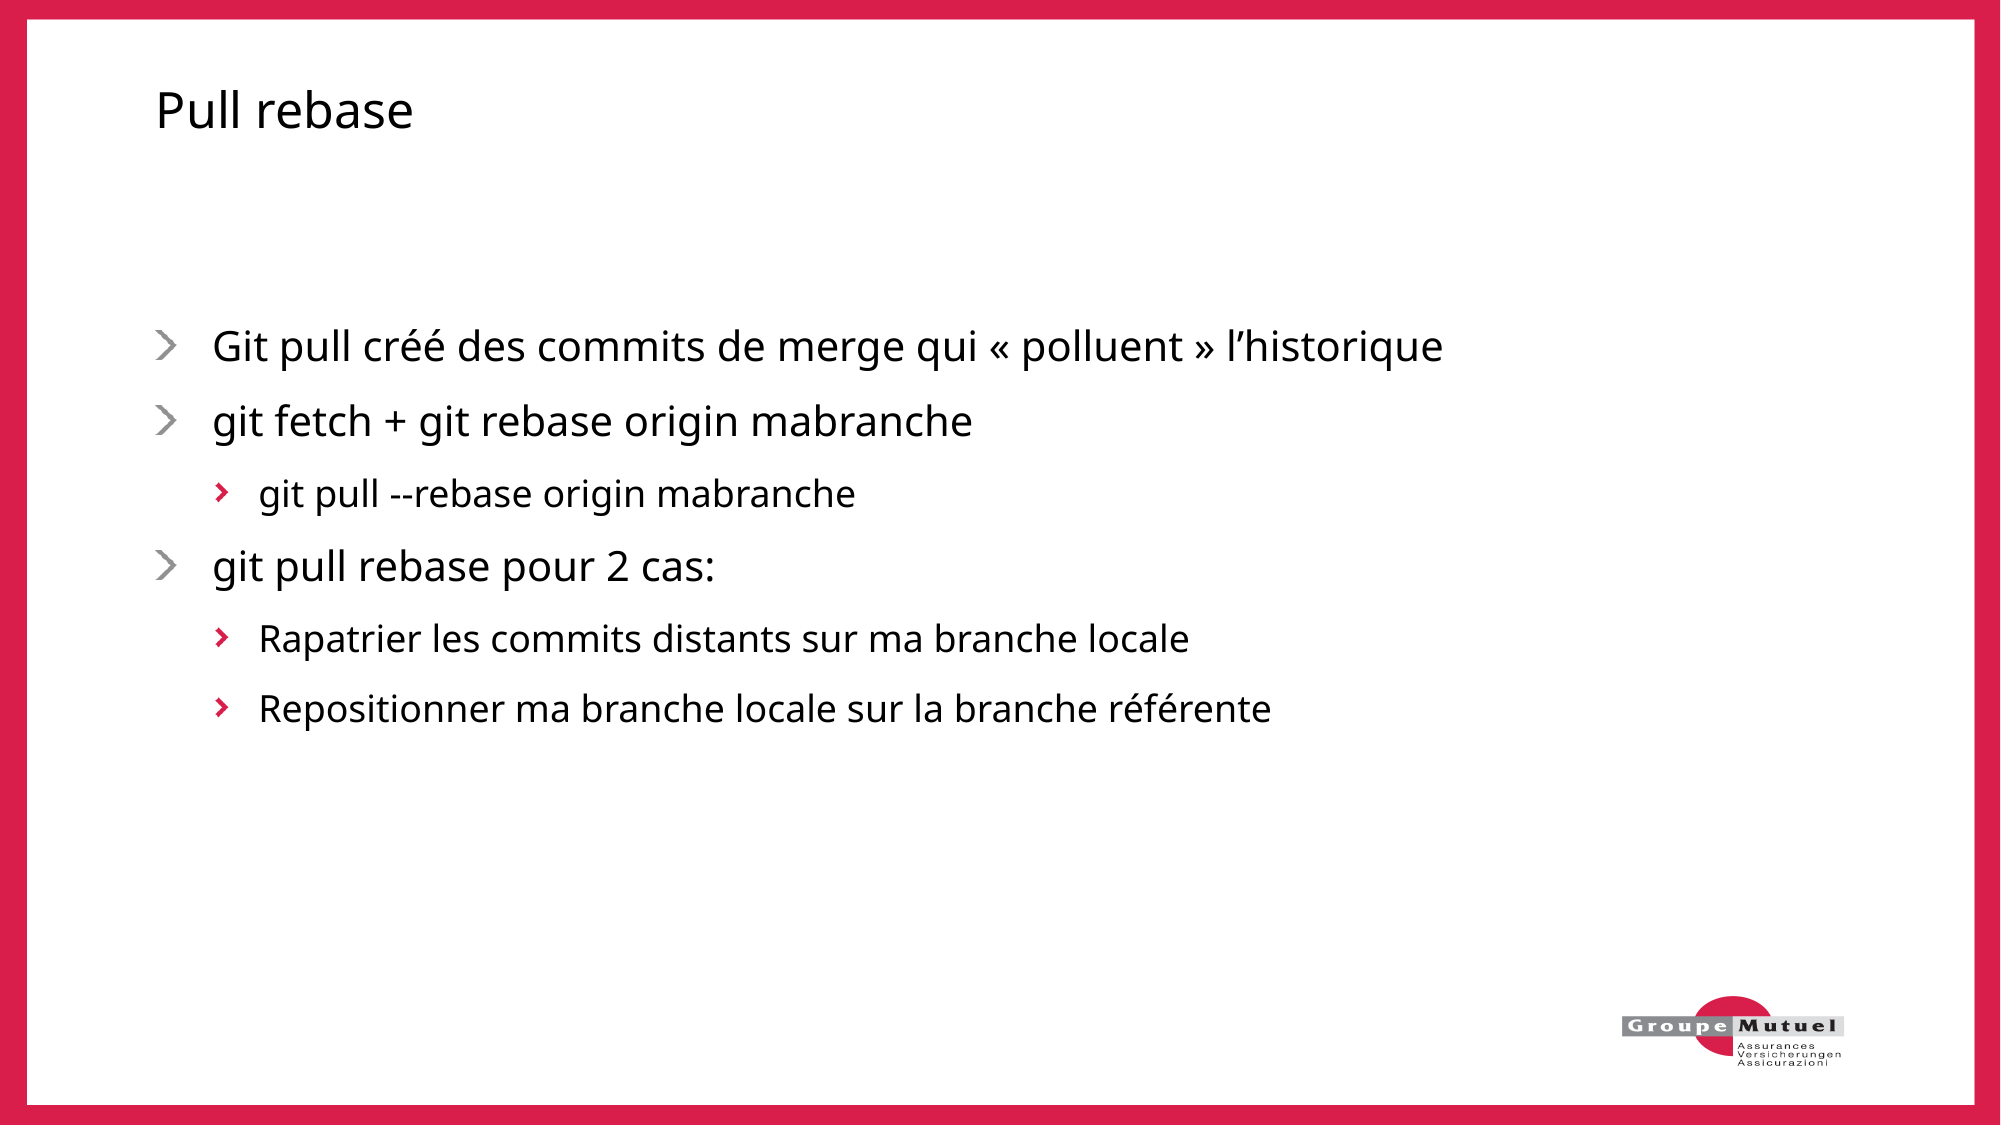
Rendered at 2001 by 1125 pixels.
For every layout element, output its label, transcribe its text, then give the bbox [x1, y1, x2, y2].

title Pull rebase [155, 78, 1844, 237]
list Git pull créé des commits de merge qui « polluent » l’historique git fetch + git rebase origin mabranche git pull --rebase origin mabranche git pull rebase pour 2 cas: Rapatrier les commits distants sur ma branche locale Repositionner ma branche locale sur la branche référente [155, 320, 1843, 918]
picture [0, 0, 2001, 1125]
